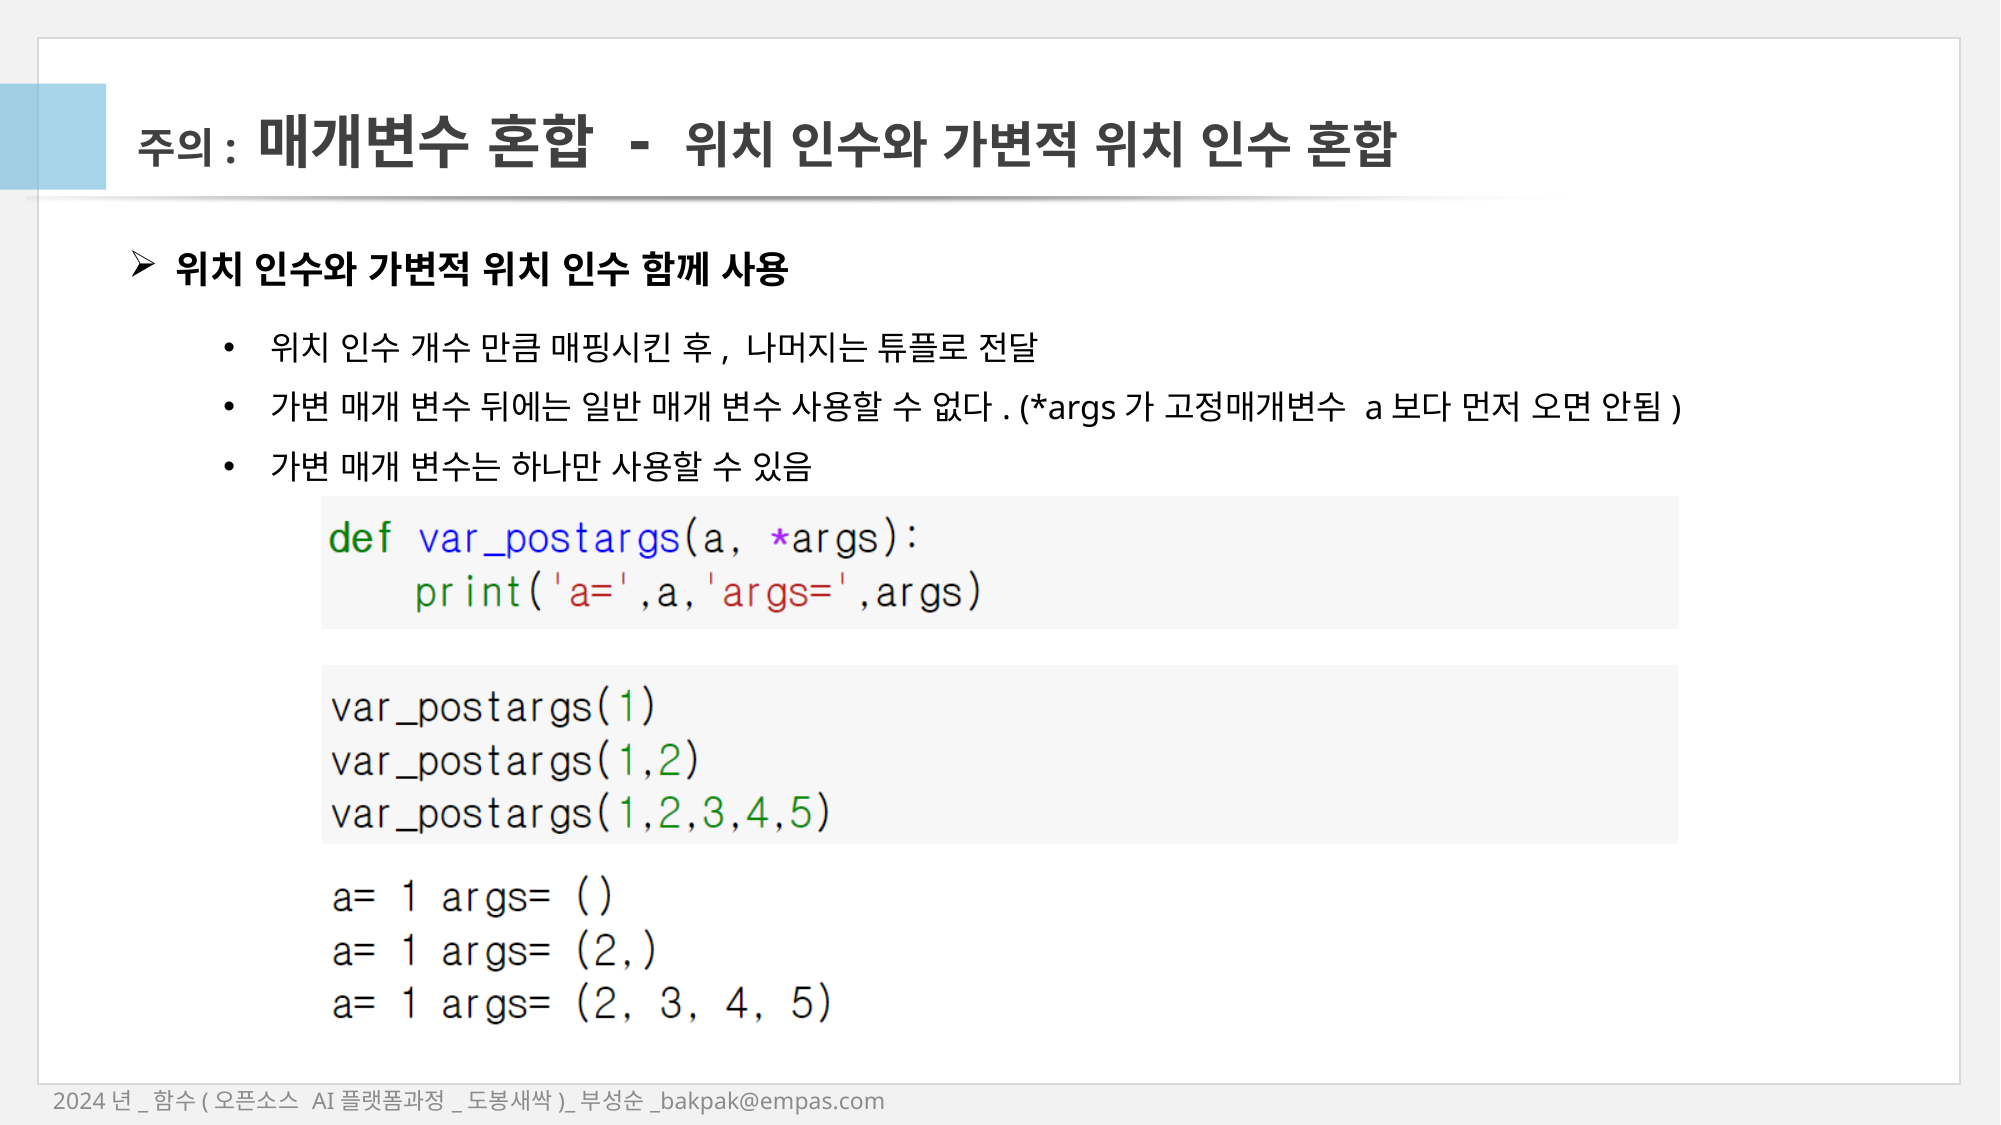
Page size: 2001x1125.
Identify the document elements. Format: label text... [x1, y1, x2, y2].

picture [321, 496, 1679, 629]
picture [25, 196, 1798, 206]
title 주의: 매개변수 혼합 - 위치 인수와 가변적 위치 인수 혼합 [122, 88, 1848, 195]
text_box 위치 인수와 가변적 위치 인수 함께 사용 [114, 238, 806, 299]
picture [321, 851, 1679, 1037]
text_box 위치 인수 개수 만큼 매핑시킨 후, 나머지는 튜플로 전달 가변 매개 변수 뒤에는 일반 매개 변수 사용할 수 없다. (*args가 고정매개변수 a보다 먼저 오면 안됨) 가변 매개 변수는 하나만 사용할 수 있음 [208, 299, 1697, 494]
picture [321, 665, 1679, 844]
footer 2024년_함수(오픈소스 AI플랫폼과정_도봉새싹)_부성순_bakpak@empas.com [37, 1070, 1205, 1125]
